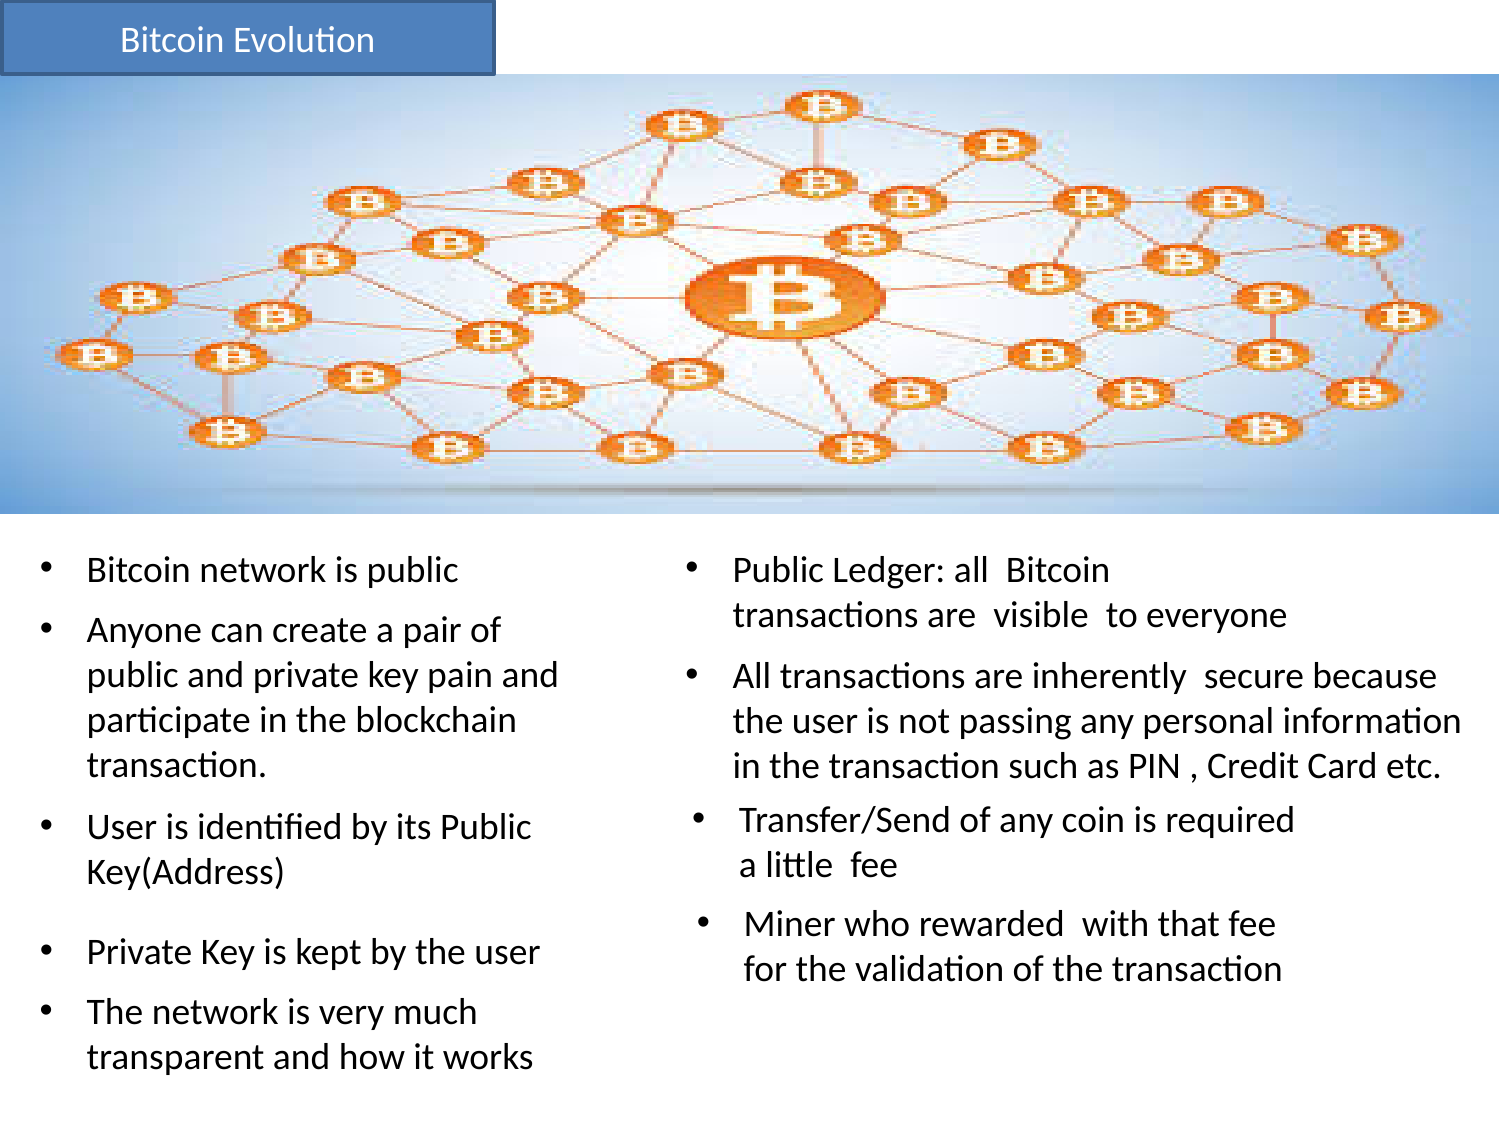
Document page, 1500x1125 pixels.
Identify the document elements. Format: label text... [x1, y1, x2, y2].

text_box Transfer/Send of any coin is required a little fee [677, 787, 1324, 892]
text_box User is identified by its Public Key(Address) [24, 794, 575, 900]
text_box Bitcoin Evolution [0, 0, 496, 73]
text_box Miner who rewarded with that fee for the validation of the transaction [682, 891, 1328, 997]
text_box The network is very much transparent and how it works [24, 979, 671, 1085]
text_box Bitcoin network is public [24, 537, 575, 597]
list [0, 74, 1499, 514]
text_box All transactions are inherently secure because the user is not passing any personal information in the transaction such as PIN , Credit Card etc. [670, 643, 1480, 793]
text_box Private Key is kept by the user [24, 919, 575, 979]
text_box Public Ledger: all Bitcoin transactions are visible to everyone [670, 537, 1317, 642]
text_box Anyone can create a pair of public and private key pain and participate in the blockchain transaction. [24, 597, 575, 793]
